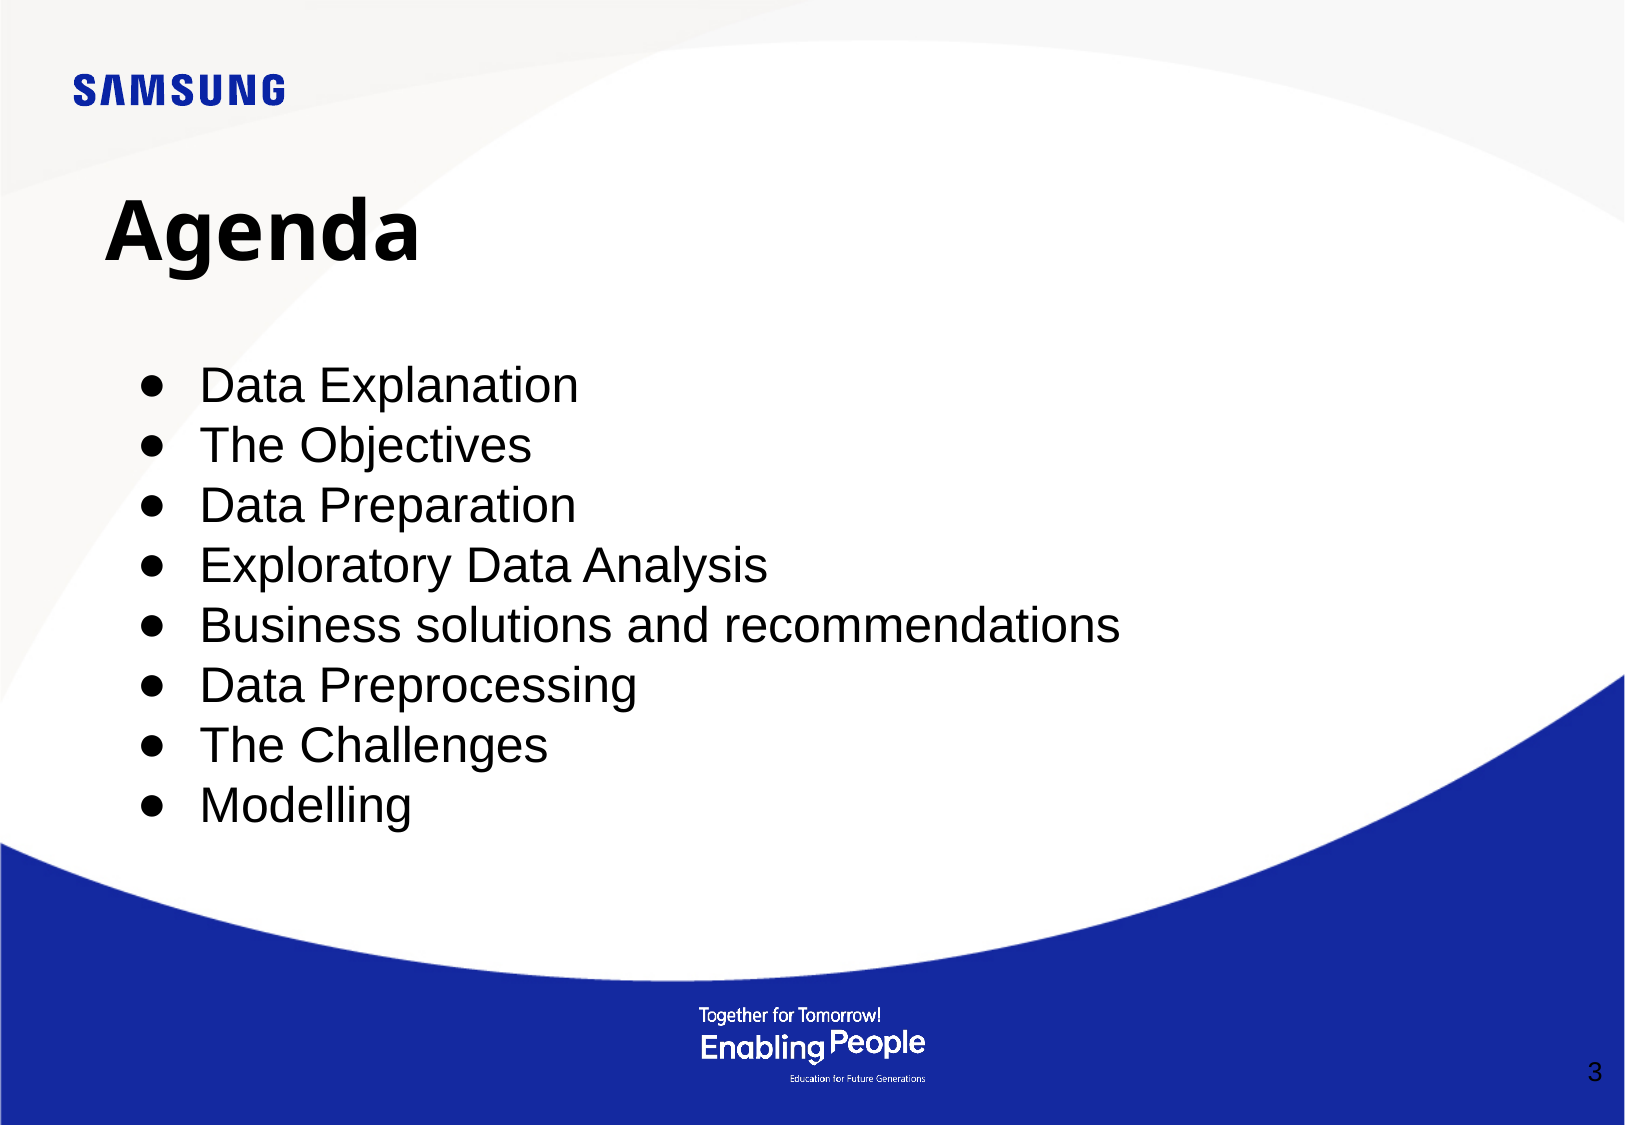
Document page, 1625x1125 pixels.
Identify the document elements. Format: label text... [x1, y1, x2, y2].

text_box Agenda [90, 162, 1422, 293]
text_box Data Explanation The Objectives Data Preparation Exploratory Data Analysis Business solutions and recommendations Data Preprocessing The Challenges Modelling [109, 337, 1267, 848]
picture [0, 0, 1625, 1125]
slide_number 3 [1520, 1038, 1618, 1125]
